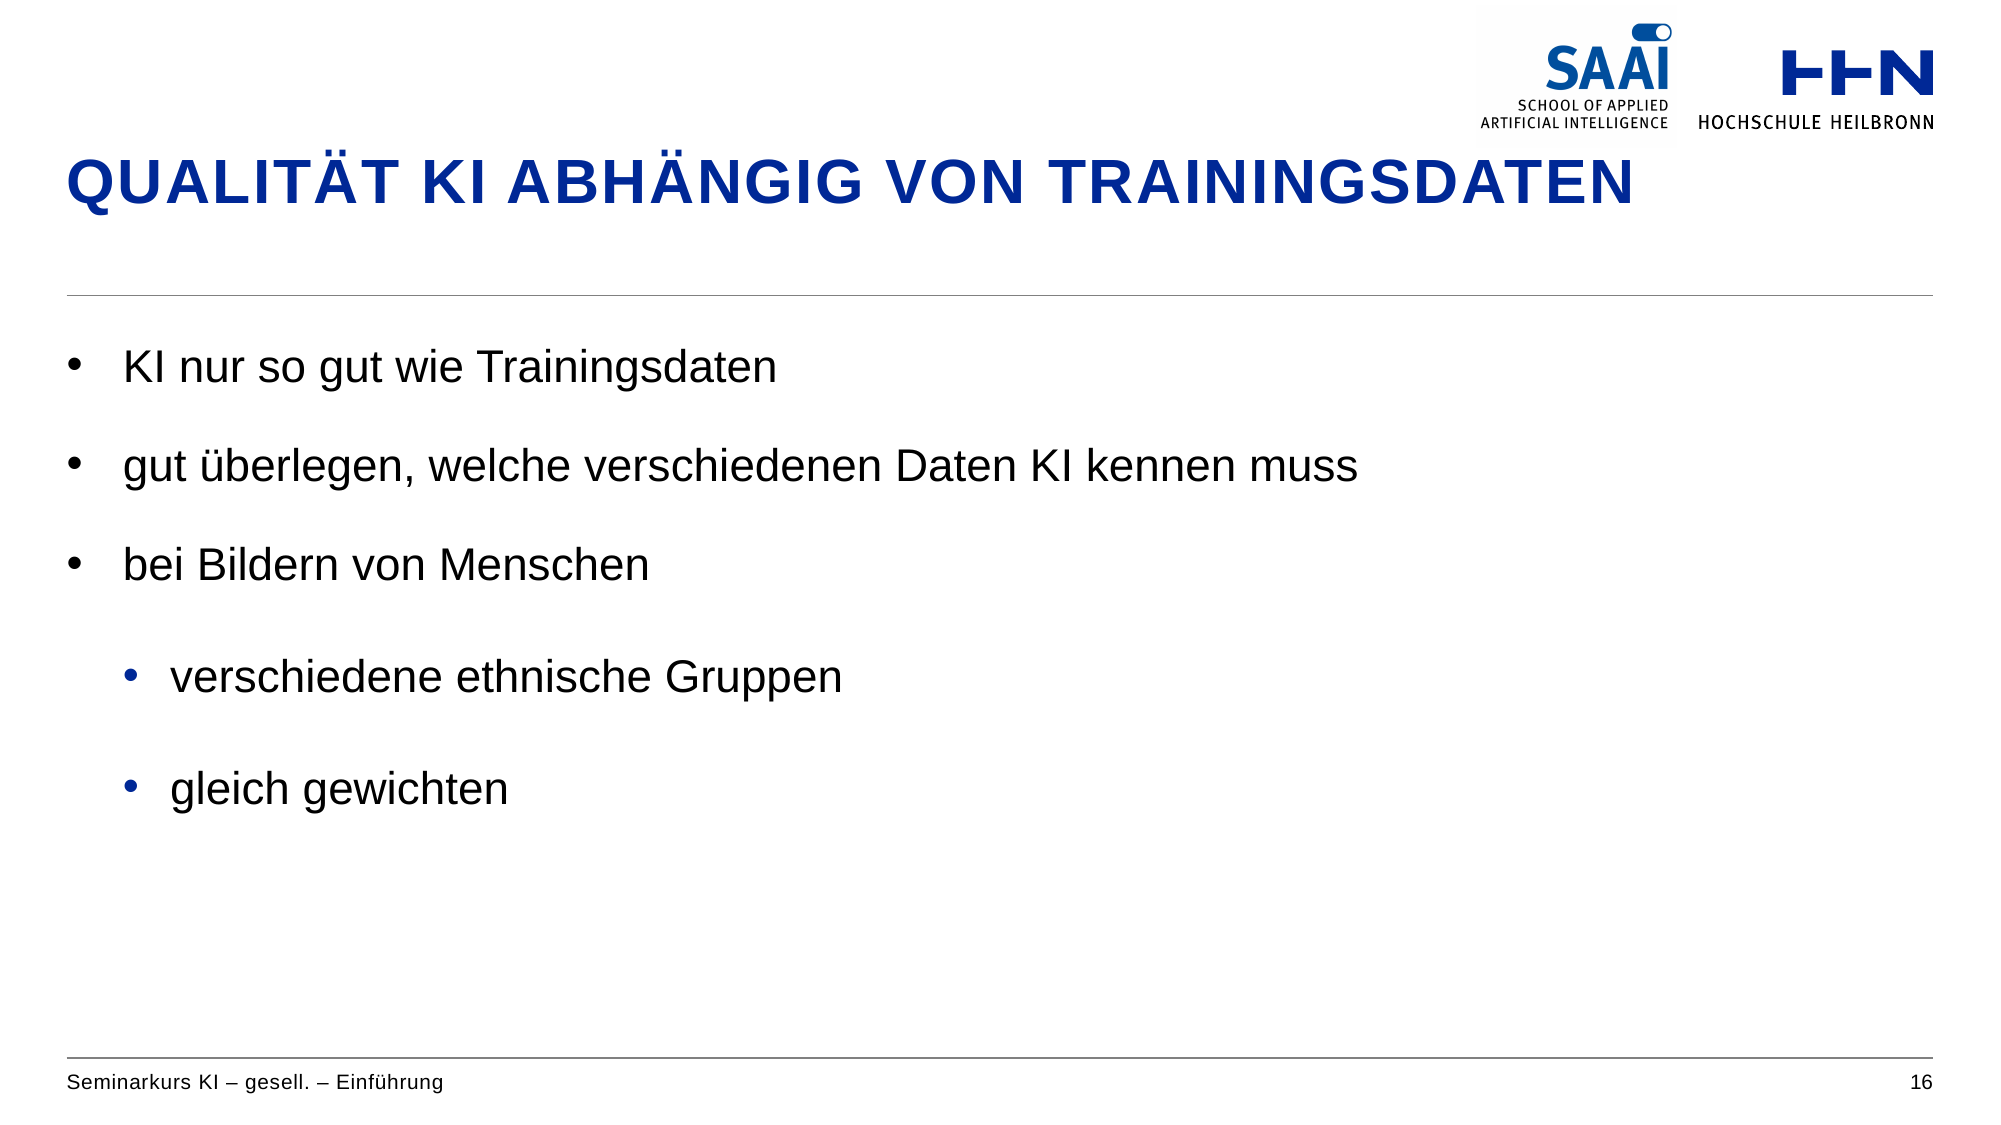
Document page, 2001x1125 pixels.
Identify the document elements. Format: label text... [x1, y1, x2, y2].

picture [1476, 5, 1677, 147]
title Qualität KI abhängig von Trainingsdaten [66, 147, 1933, 290]
footer Seminarkurs KI – gesell. – Einführung [66, 1068, 1277, 1105]
slide_number 16 [1621, 1068, 1933, 1105]
list KI nur so gut wie Trainingsdaten gut überlegen, welche verschiedenen Daten KI kennen muss bei Bildern von Menschen verschiedene ethnische Gruppen gleich gewichten [66, 333, 1933, 1025]
